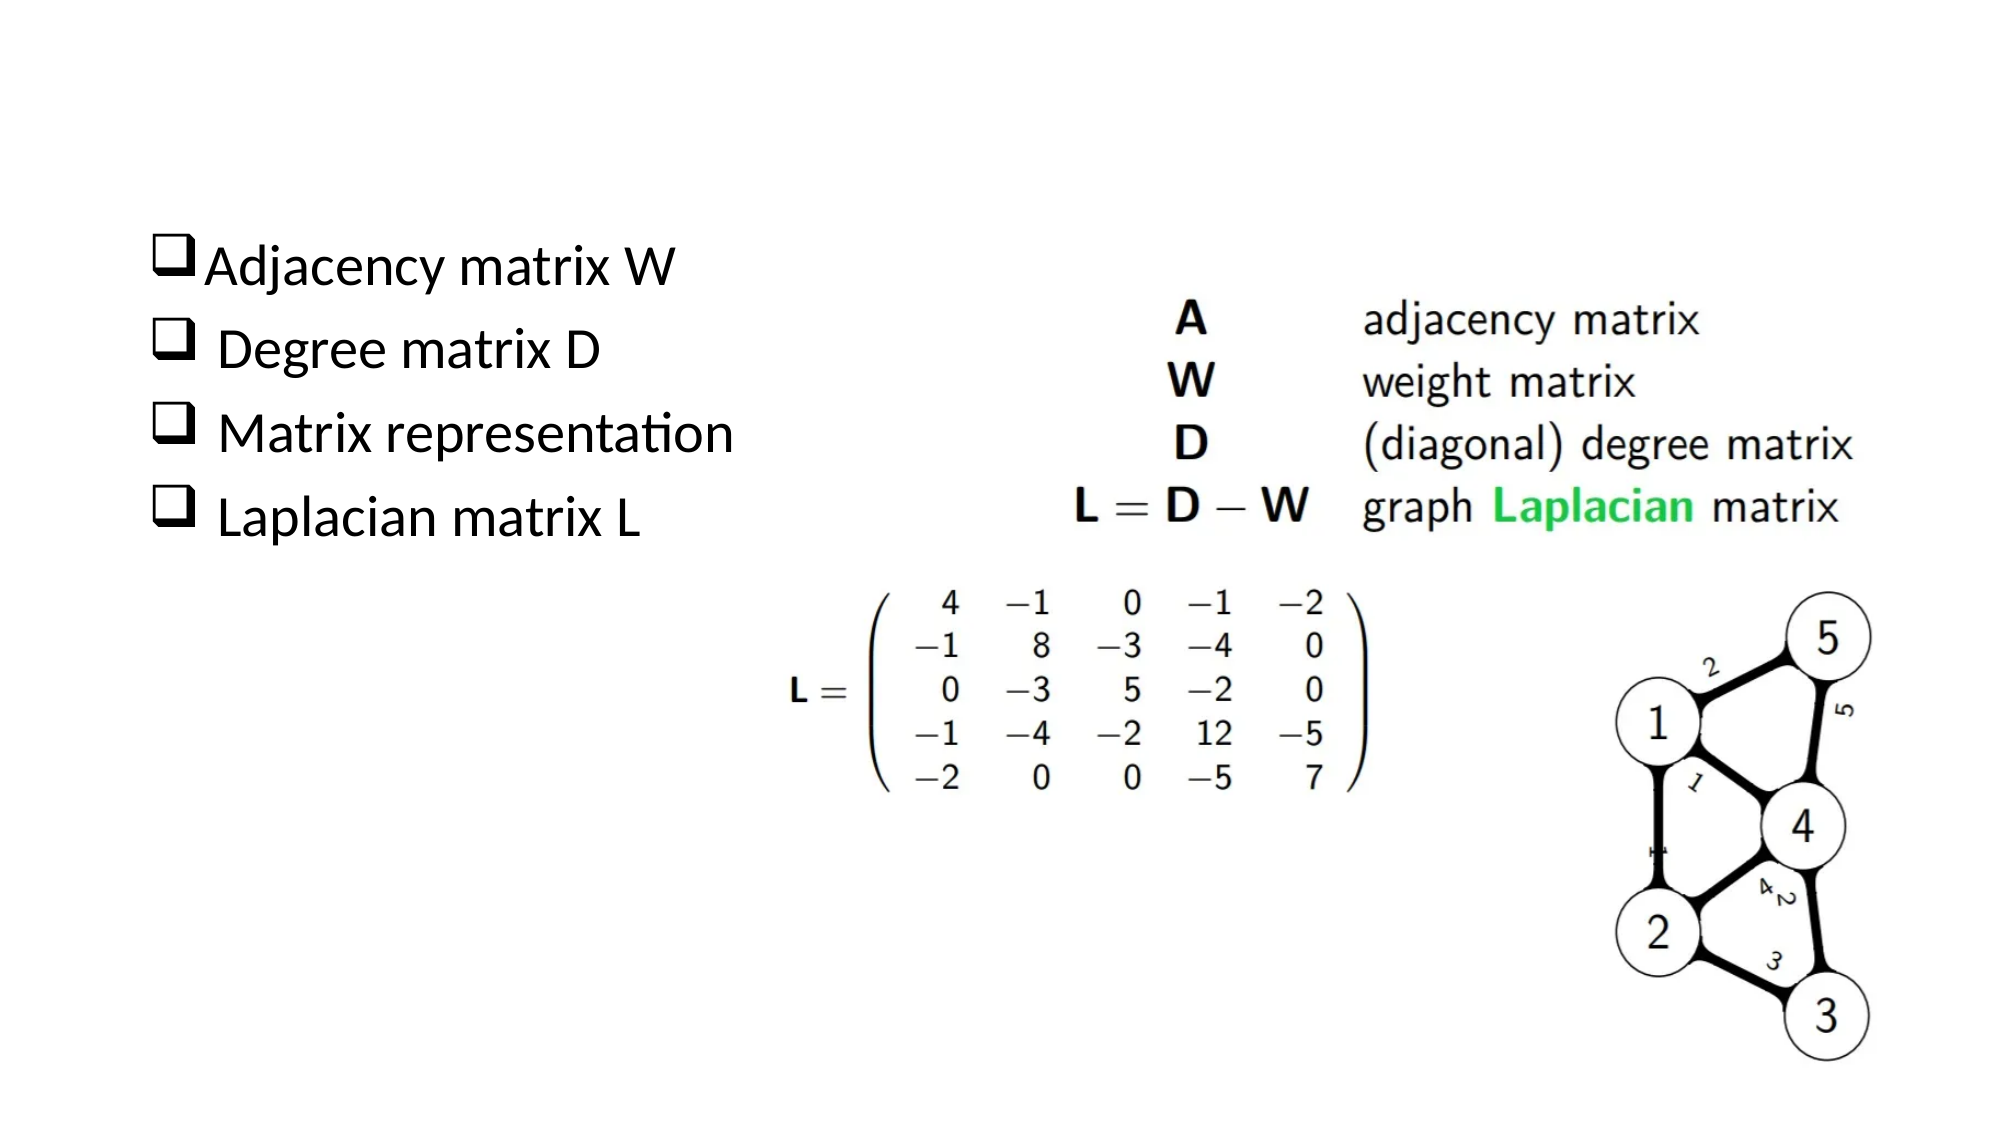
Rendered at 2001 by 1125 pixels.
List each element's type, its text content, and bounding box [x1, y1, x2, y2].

picture [759, 258, 1915, 1070]
subtitle Adjacency matrix W Degree matrix D Matrix representation Laplacian matrix L [133, 143, 1867, 456]
